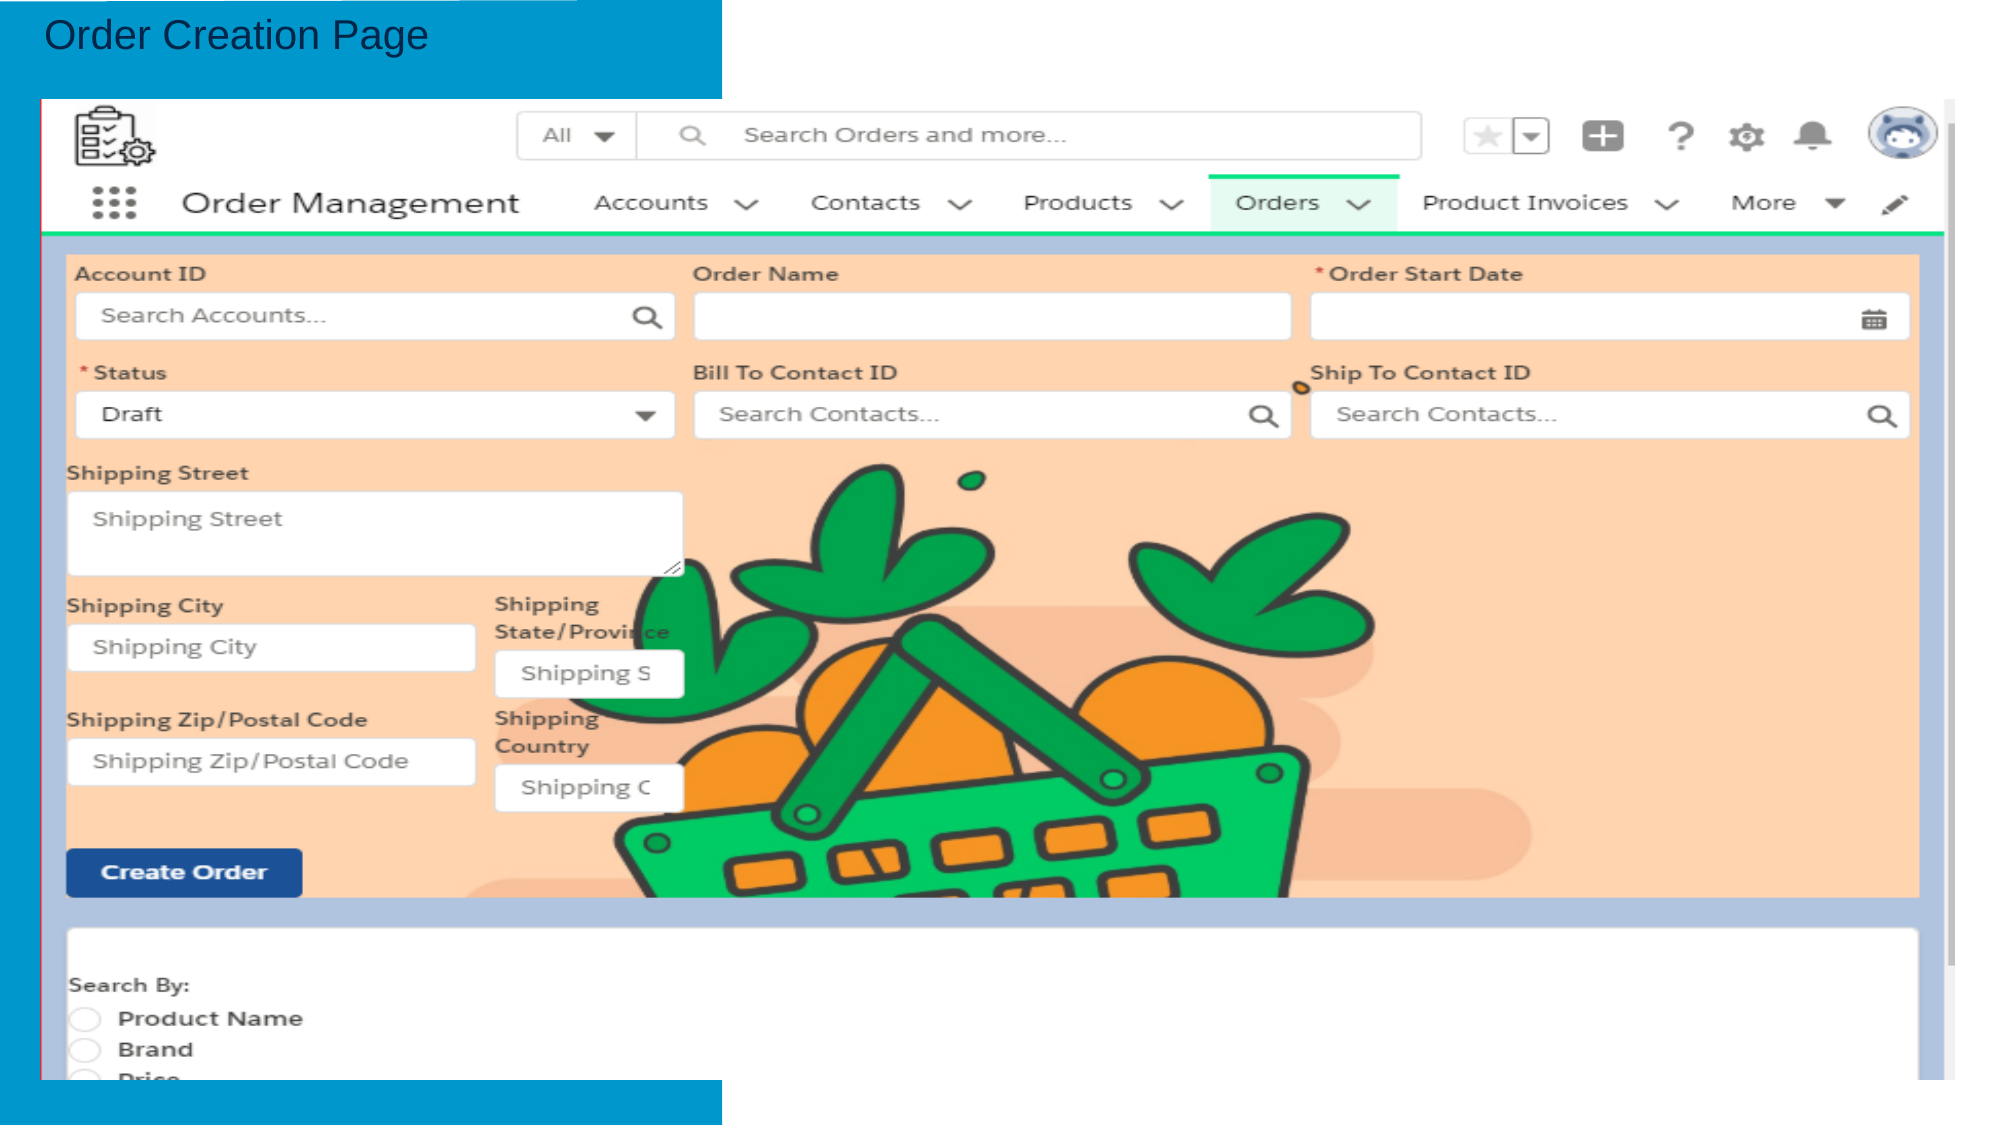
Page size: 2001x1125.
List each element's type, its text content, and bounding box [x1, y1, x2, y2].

text_box Order Creation Page [0, 0, 474, 65]
picture [41, 99, 1955, 1080]
